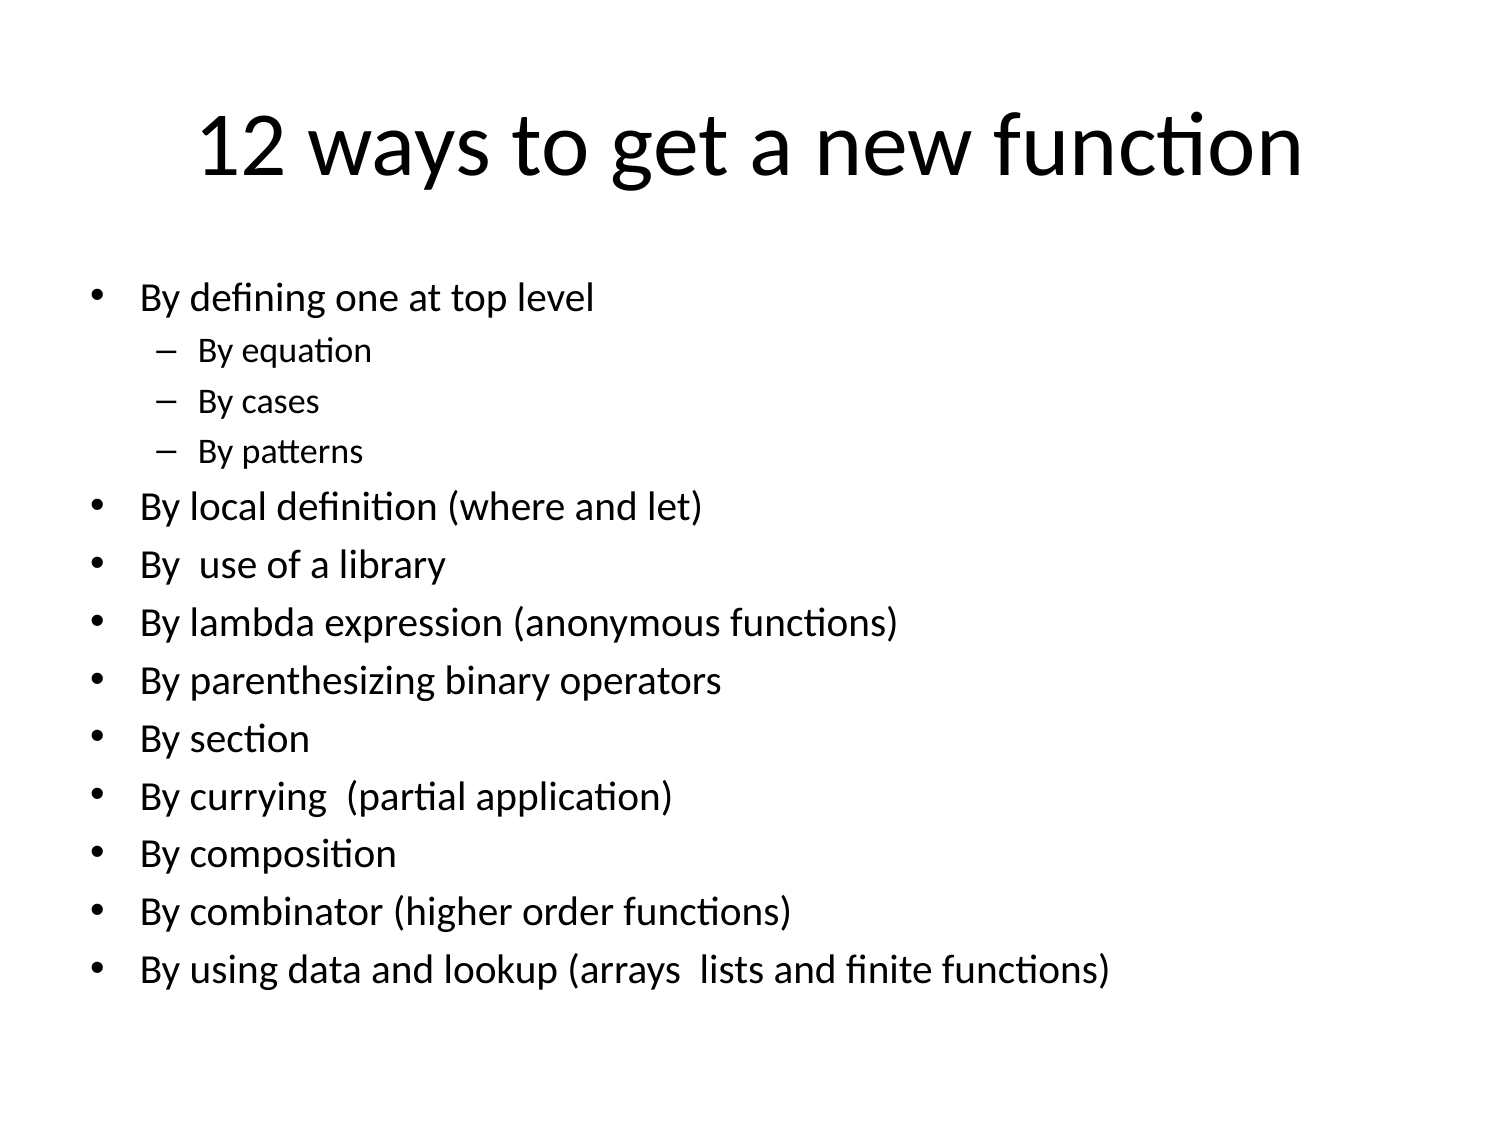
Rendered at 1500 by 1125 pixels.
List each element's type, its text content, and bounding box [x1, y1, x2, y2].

title 12 ways to get a new function [74, 44, 1426, 233]
list By defining one at top level By equation By cases By patterns By local definition (where and let) By use of a library By lambda expression (anonymous functions) By parenthesizing binary operators By section By currying (partial application) By composition By combinator (higher order functions) By using data and lookup (arrays lists and finite functions) [74, 262, 1426, 1006]
